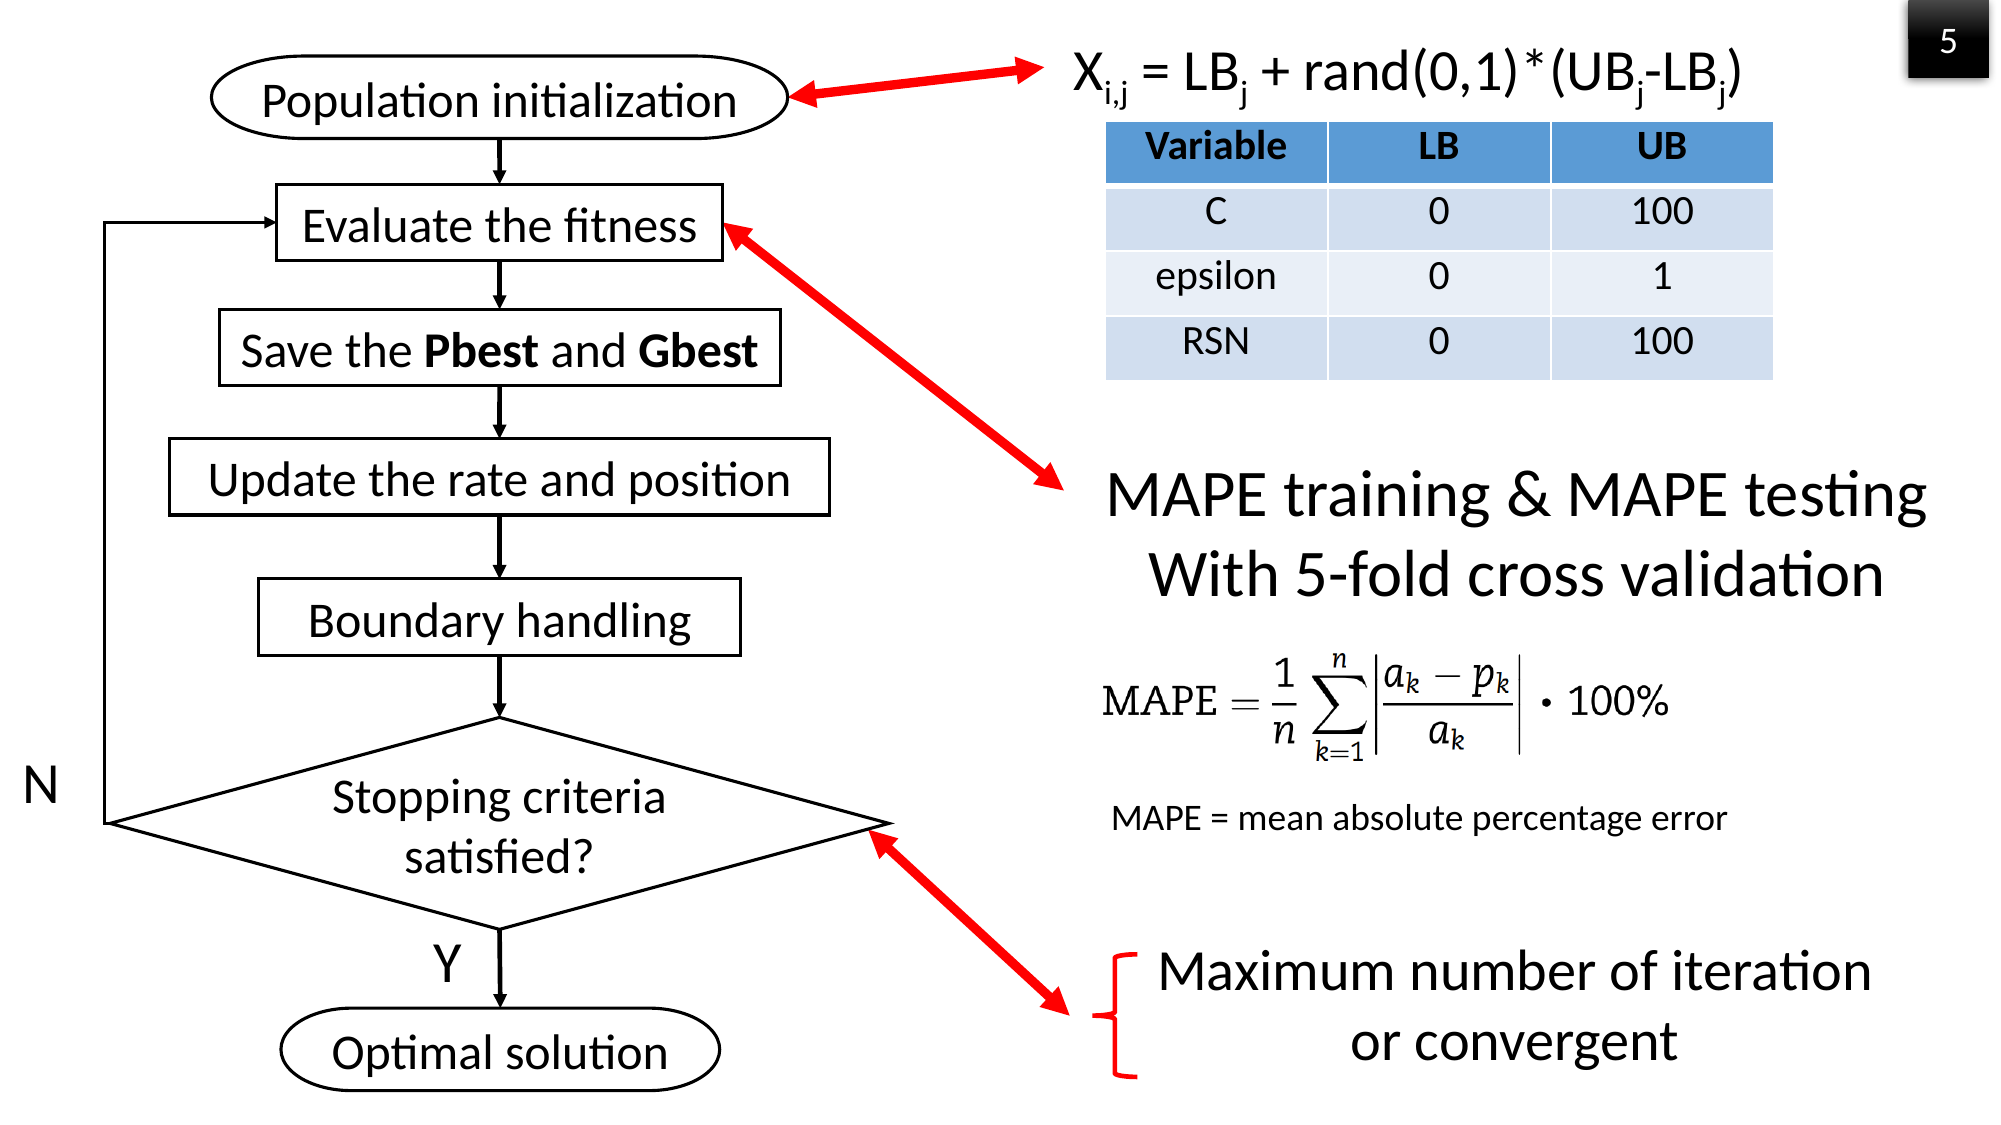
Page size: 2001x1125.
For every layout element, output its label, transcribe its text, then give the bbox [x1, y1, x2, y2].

table_cell 0 [1329, 252, 1550, 315]
text_box [1092, 954, 1127, 1078]
slide_number 5 [1908, 0, 1989, 78]
picture [1095, 620, 1682, 776]
text_box Maximum number of iteration or convergent [1127, 924, 1904, 1080]
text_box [889, 222, 1064, 491]
table_cell 100 [1552, 189, 1773, 250]
table_cell 1 [1552, 252, 1773, 315]
table_header Variable [1106, 122, 1327, 183]
text_box MAPE training & MAPE testing With 5-fold cross validation [1090, 442, 1944, 618]
table_cell 0 [1329, 317, 1550, 380]
table_cell RSN [1106, 317, 1327, 380]
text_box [889, 67, 1045, 98]
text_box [7, 56, 889, 1091]
text_box Xi,j = LBj + rand(0,1)*(UBj-LBj) [984, 24, 1760, 119]
table_cell 0 [1329, 189, 1550, 250]
table_cell 100 [1552, 317, 1773, 380]
table_header UB [1552, 122, 1773, 183]
table_cell epsilon [1106, 252, 1327, 315]
text_box MAPE = mean absolute percentage error [1096, 785, 1744, 846]
table_cell C [1106, 189, 1327, 250]
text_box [889, 829, 1070, 1016]
table_header LB [1329, 122, 1550, 183]
